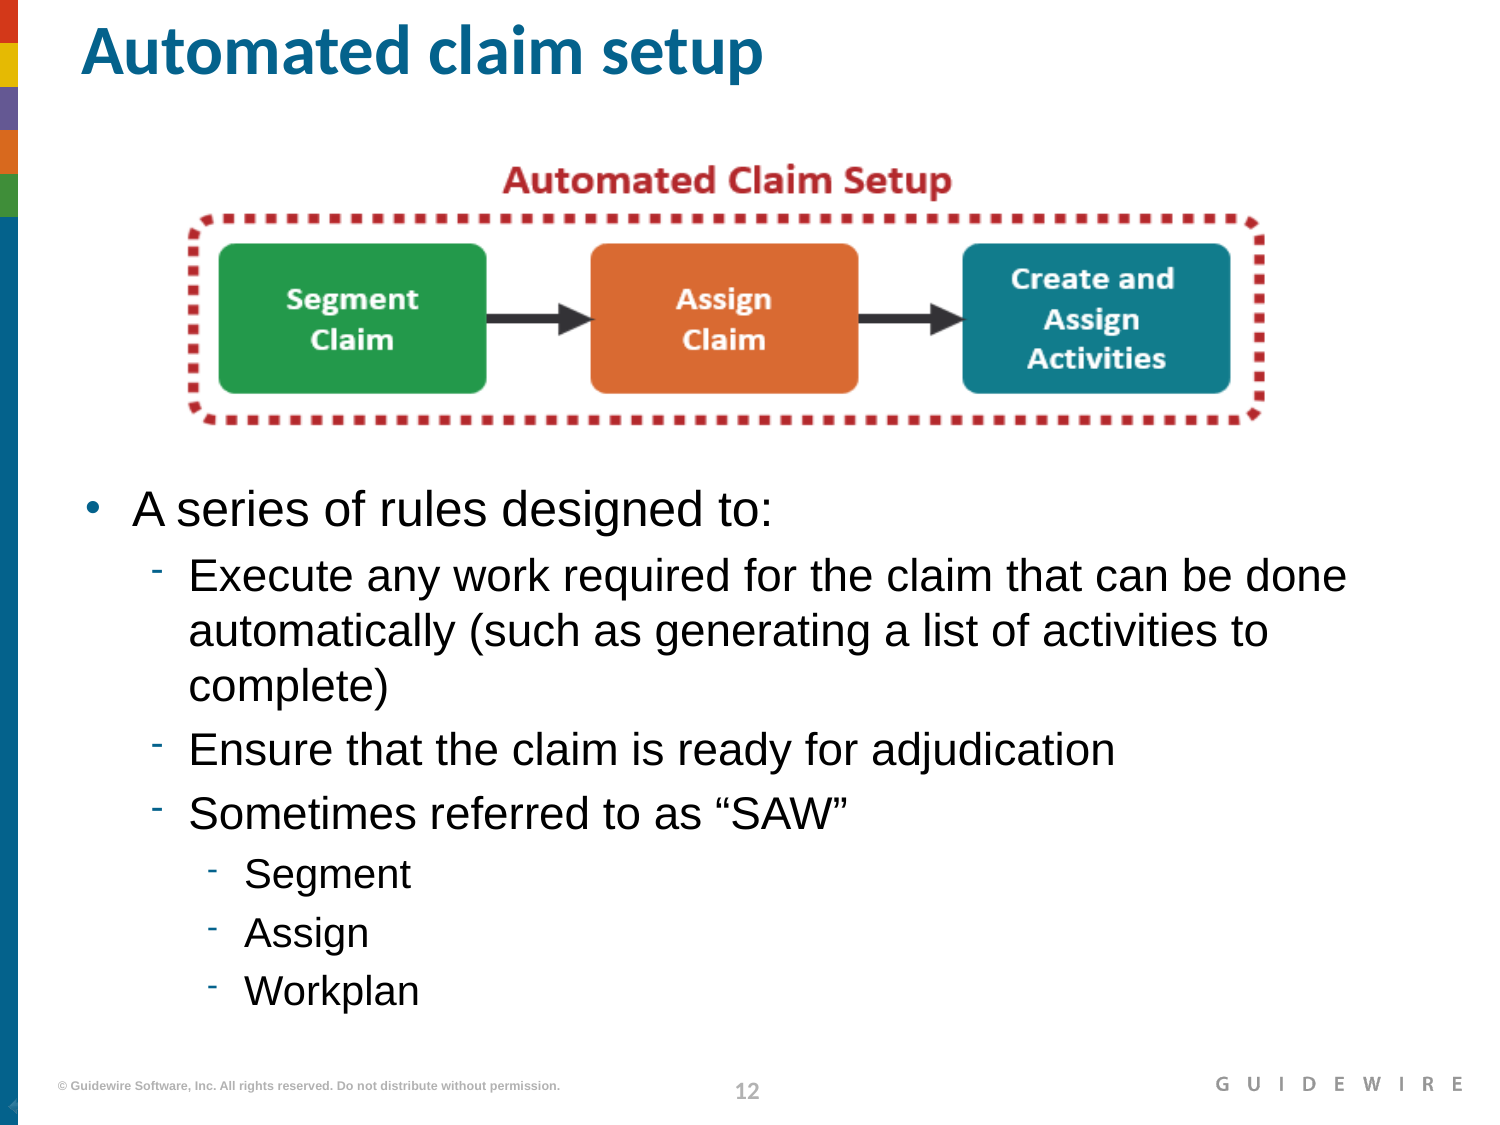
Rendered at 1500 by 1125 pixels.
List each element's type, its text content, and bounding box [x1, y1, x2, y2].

title Automated claim setup [81, 19, 1446, 142]
picture [10, 1101, 18, 1111]
picture [114, 105, 1340, 477]
picture [1215, 1073, 1480, 1096]
picture [0, 0, 18, 216]
list A series of rules designed to: Execute any work required for the claim that can be done automatically (such as generating a list of activities to complete) Ensure that the claim is ready for adjudication Sometimes referred to as “SAW” Segment Assign Workplan [85, 476, 1450, 1049]
